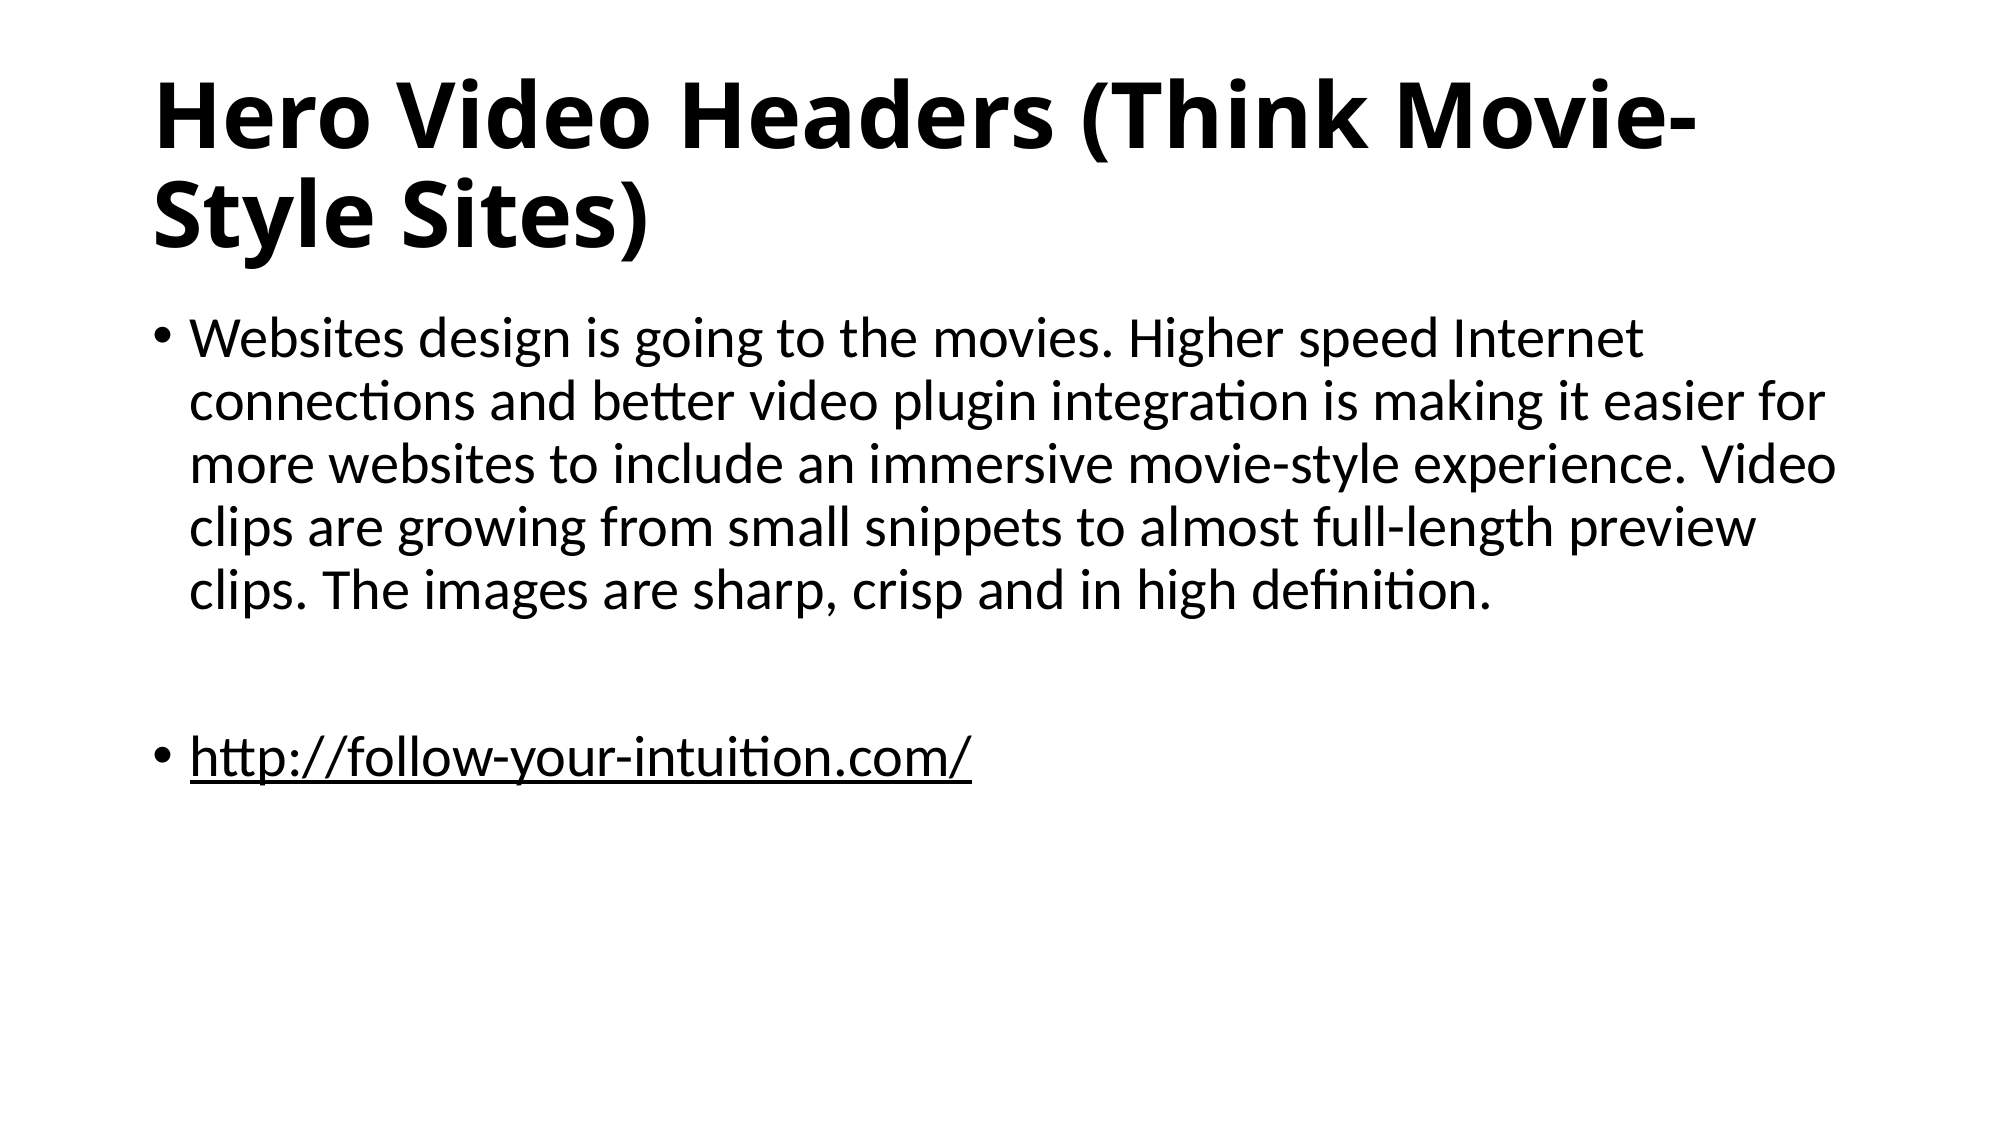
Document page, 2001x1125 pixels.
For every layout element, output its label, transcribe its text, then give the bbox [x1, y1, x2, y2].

list Websites design is going to the movies. Higher speed Internet connections and better video plugin integration is making it easier for more websites to include an immersive movie-style experience. Video clips are growing from small snippets to almost full-length preview clips. The images are sharp, crisp and in high definition. http://follow-your-intuition.com/ [137, 299, 1863, 1014]
title Hero Video Headers (Think Movie-Style Sites) [137, 59, 1863, 278]
